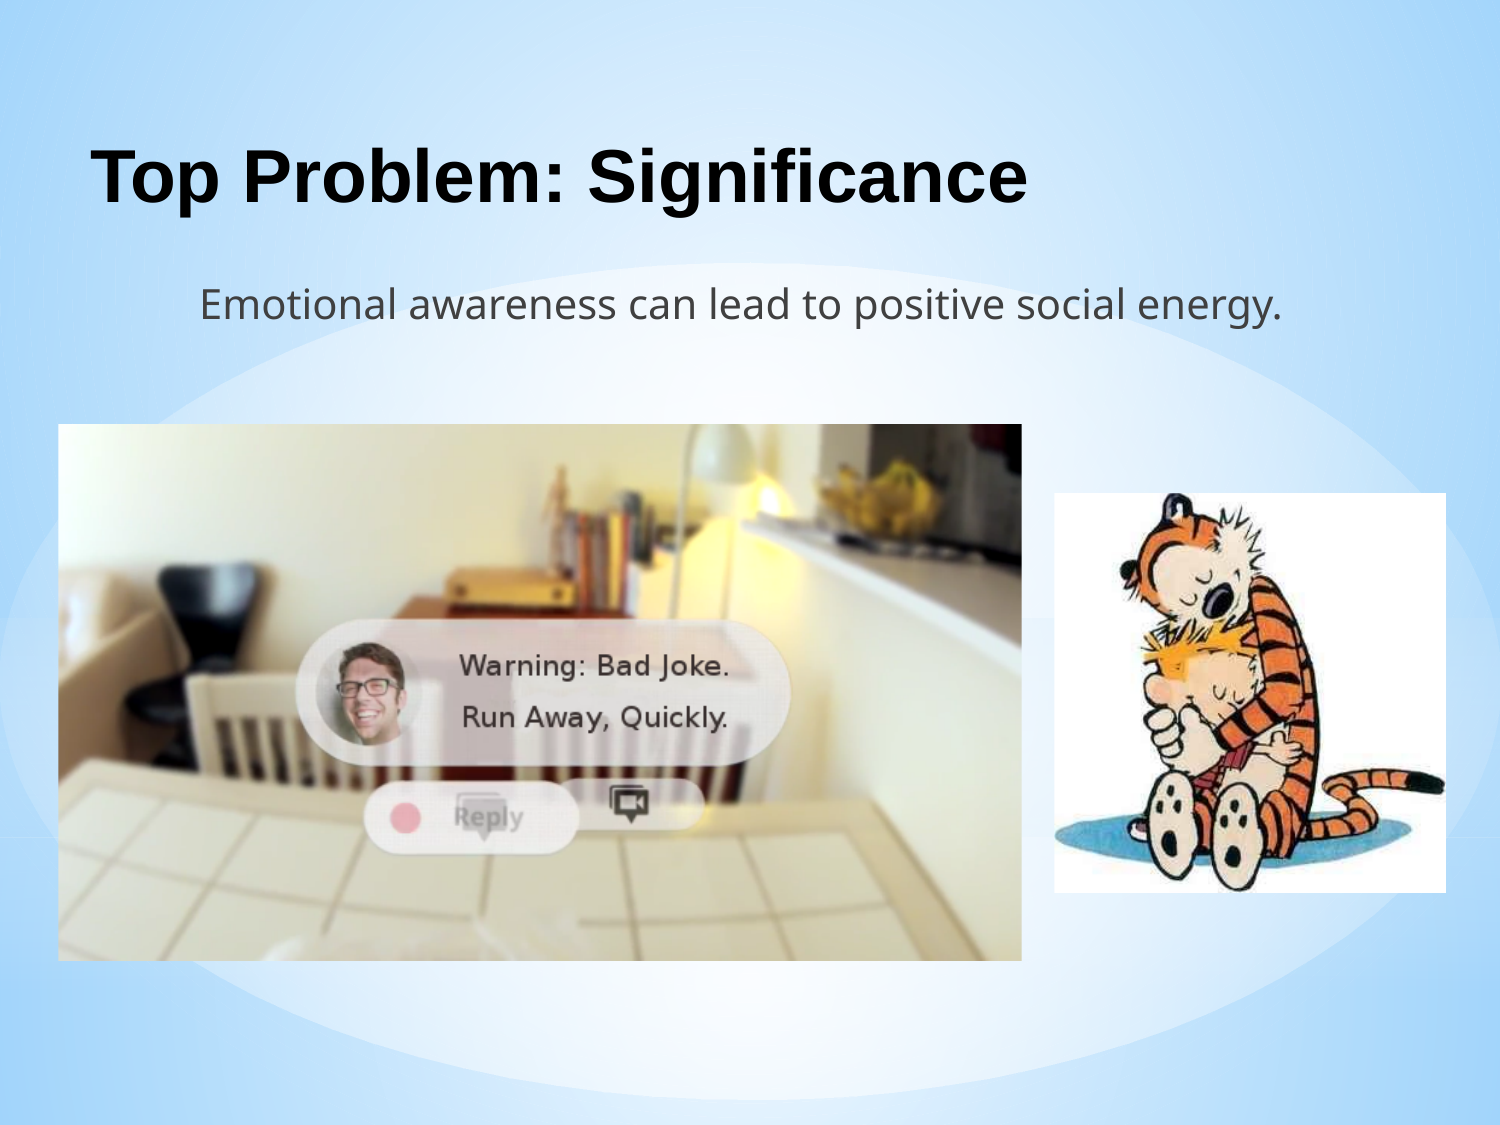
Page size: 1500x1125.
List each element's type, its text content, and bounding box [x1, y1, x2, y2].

text_box [58, 424, 1022, 962]
title Top Problem: Significance [75, 45, 1425, 233]
list Emotional awareness can lead to positive social energy. [75, 262, 1400, 413]
text_box [1054, 493, 1446, 893]
